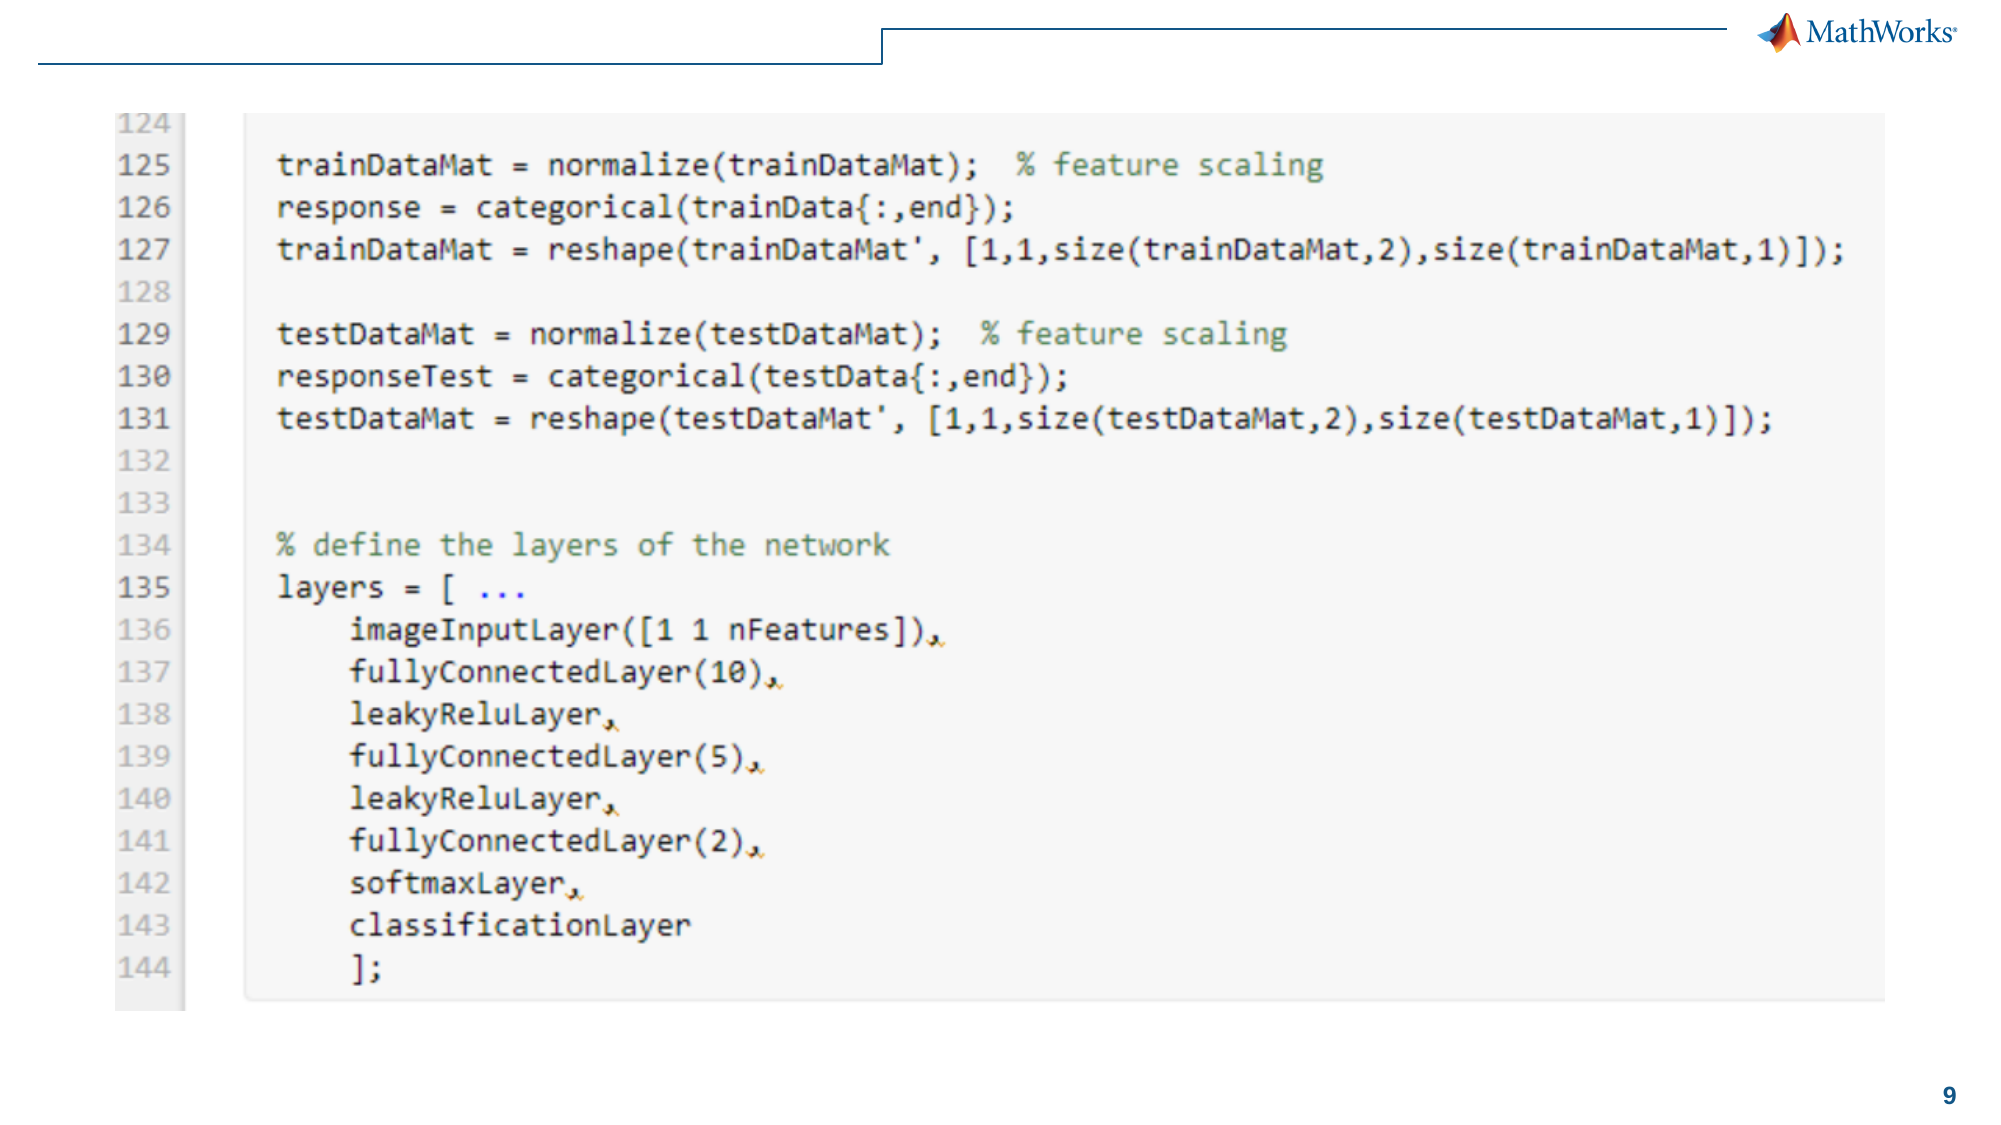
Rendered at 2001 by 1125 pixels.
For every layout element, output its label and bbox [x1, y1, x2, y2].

picture [1751, 3, 1970, 63]
picture [115, 113, 1885, 1012]
